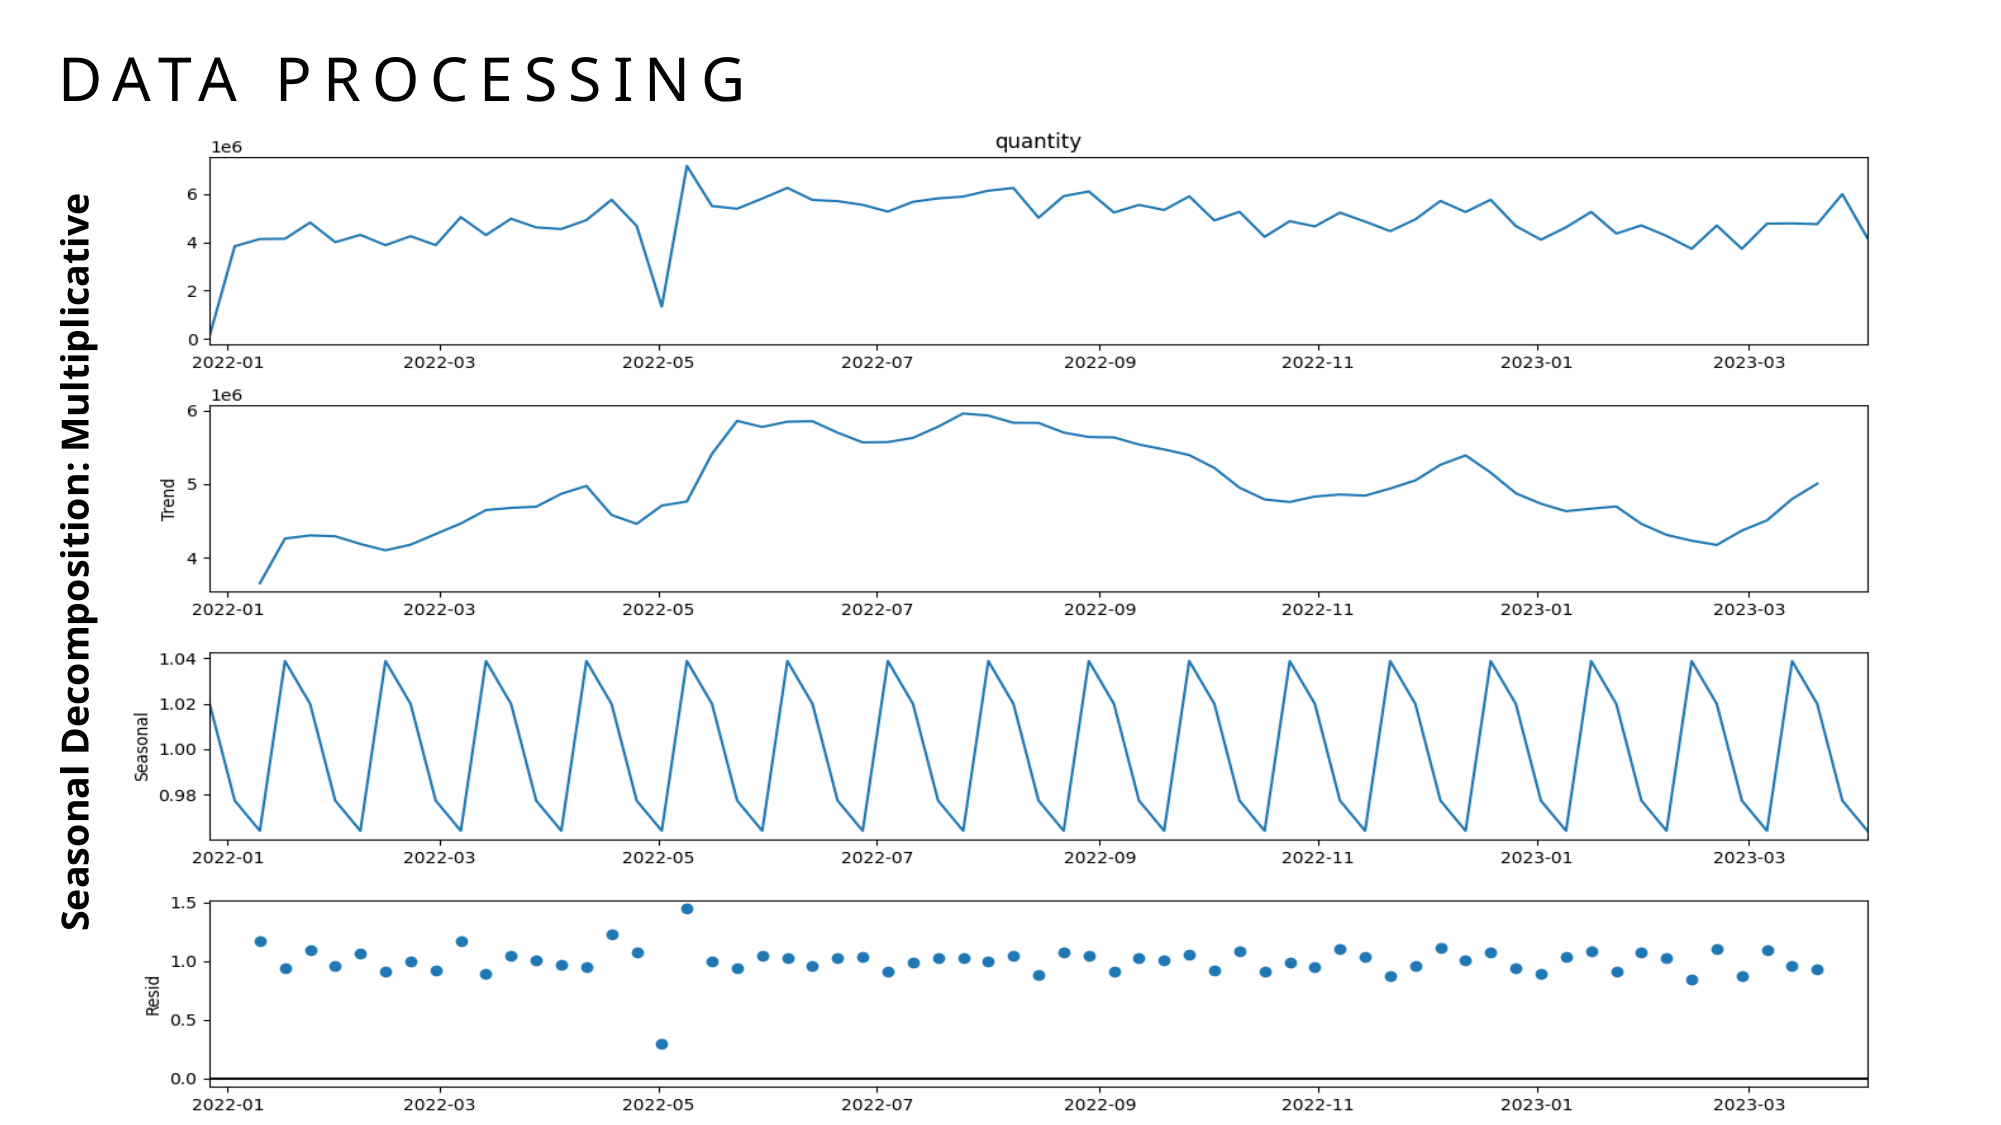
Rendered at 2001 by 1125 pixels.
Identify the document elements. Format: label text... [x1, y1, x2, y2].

text_box Seasonal Decomposition: Multiplicative [43, 128, 120, 996]
text_box Data processing [43, 18, 1619, 122]
picture [121, 121, 1879, 1125]
